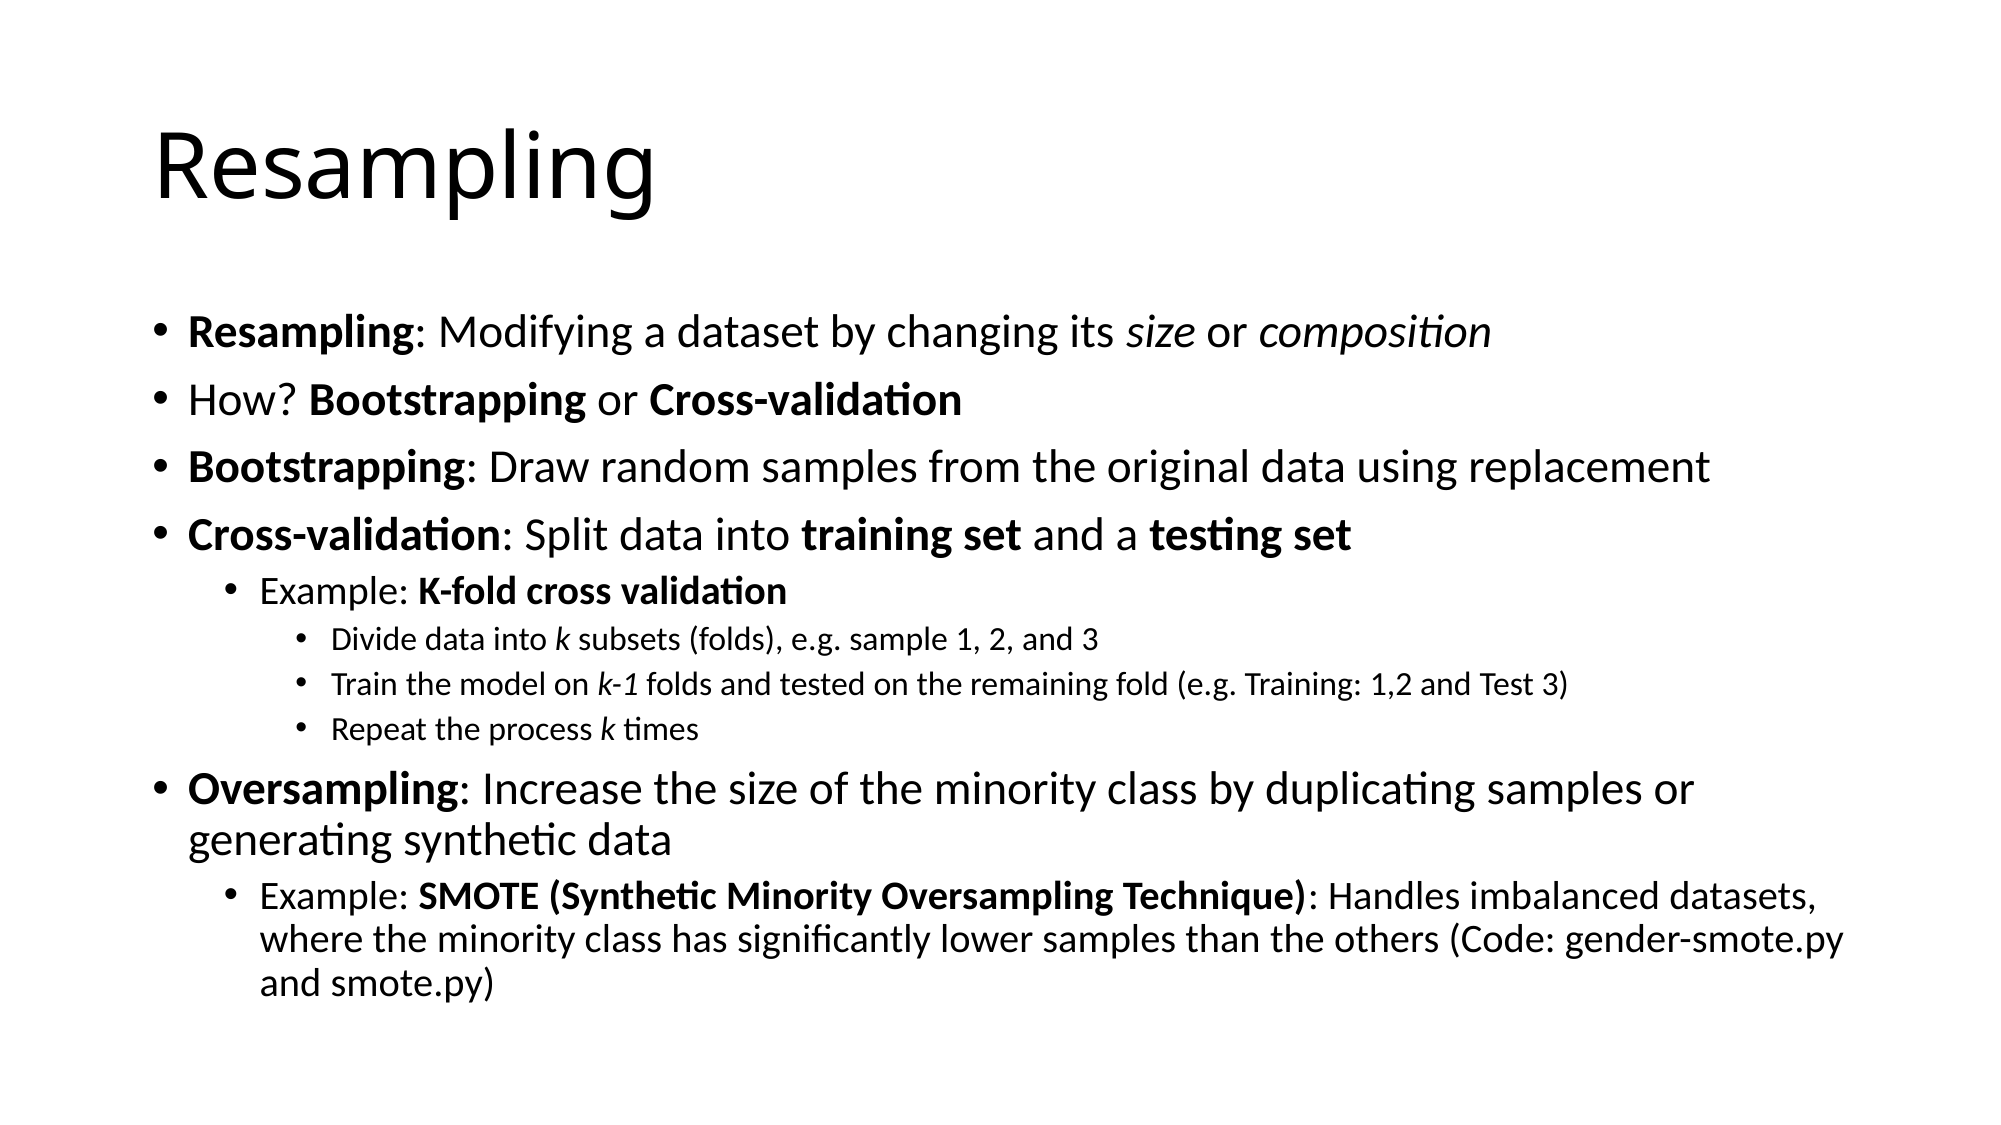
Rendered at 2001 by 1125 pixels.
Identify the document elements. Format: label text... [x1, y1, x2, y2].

title Resampling [137, 59, 1863, 278]
list Resampling: Modifying a dataset by changing its size or composition How? Bootstrapping or Cross-validation Bootstrapping: Draw random samples from the original data using replacement Cross-validation: Split data into training set and a testing set Example: K-fold cross validation Divide data into k subsets (folds), e.g. sample 1, 2, and 3 Train the model on k-1 folds and tested on the remaining fold (e.g. Training: 1,2 and Test 3) Repeat the process k times Oversampling: Increase the size of the minority class by duplicating samples or generating synthetic data Example: SMOTE (Synthetic Minority Oversampling Technique): Handles imbalanced datasets, where the minority class has significantly lower samples than the others (Code: gender-smote.py and smote.py) [137, 299, 1863, 1014]
